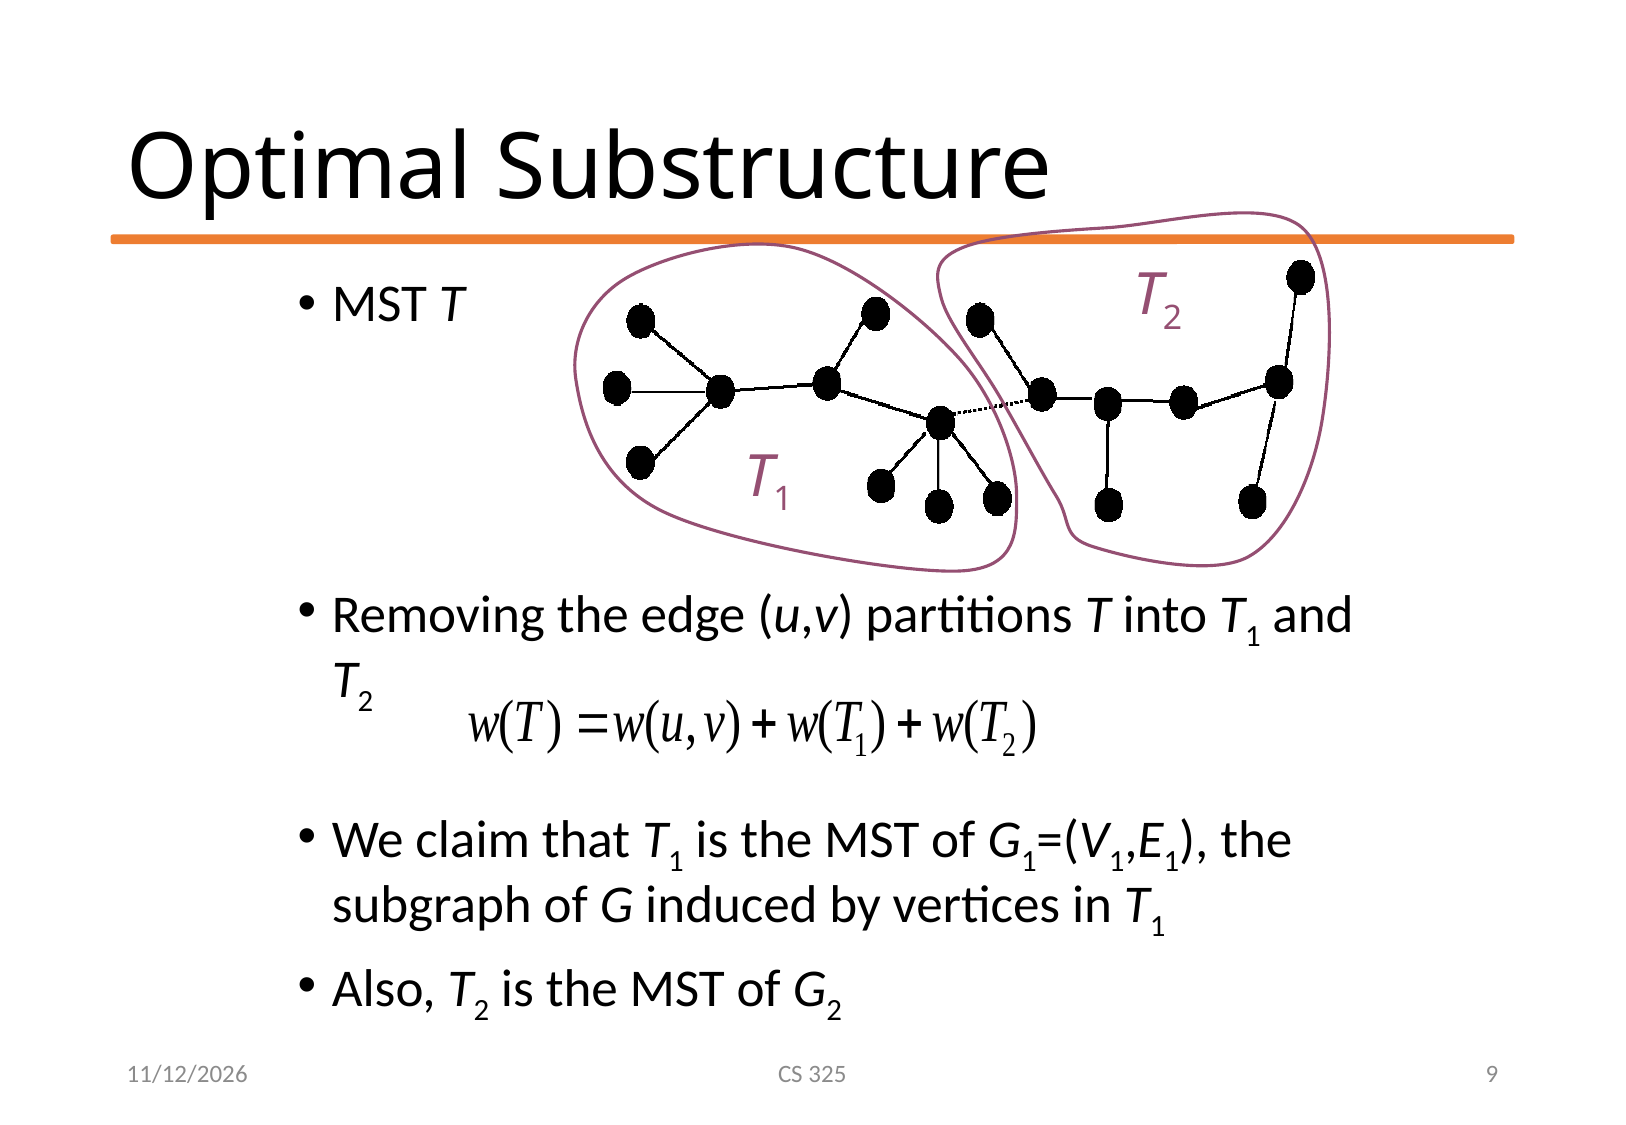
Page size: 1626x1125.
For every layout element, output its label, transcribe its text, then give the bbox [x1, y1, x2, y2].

text_box [686, 243, 815, 254]
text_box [595, 254, 1321, 526]
title Optimal Substructure [111, 59, 1514, 278]
text_box [1321, 260, 1330, 427]
text_box [700, 526, 1016, 572]
text_box [1067, 526, 1282, 566]
footer CS 325 [538, 1042, 1087, 1103]
text_box [950, 212, 1319, 254]
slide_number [111, 1042, 478, 1103]
list MST T Removing the edge (u,v) partitions T into T1 and T2 We claim that T1 is the MST of G1=(V1,E1), the subgraph of G induced by vertices in T1 Also, T2 is the MST of G2 [282, 268, 1376, 1031]
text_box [459, 682, 1045, 767]
text_box [574, 305, 595, 445]
slide_number 9 [1147, 1042, 1514, 1103]
text_box T2 [1118, 249, 1198, 254]
